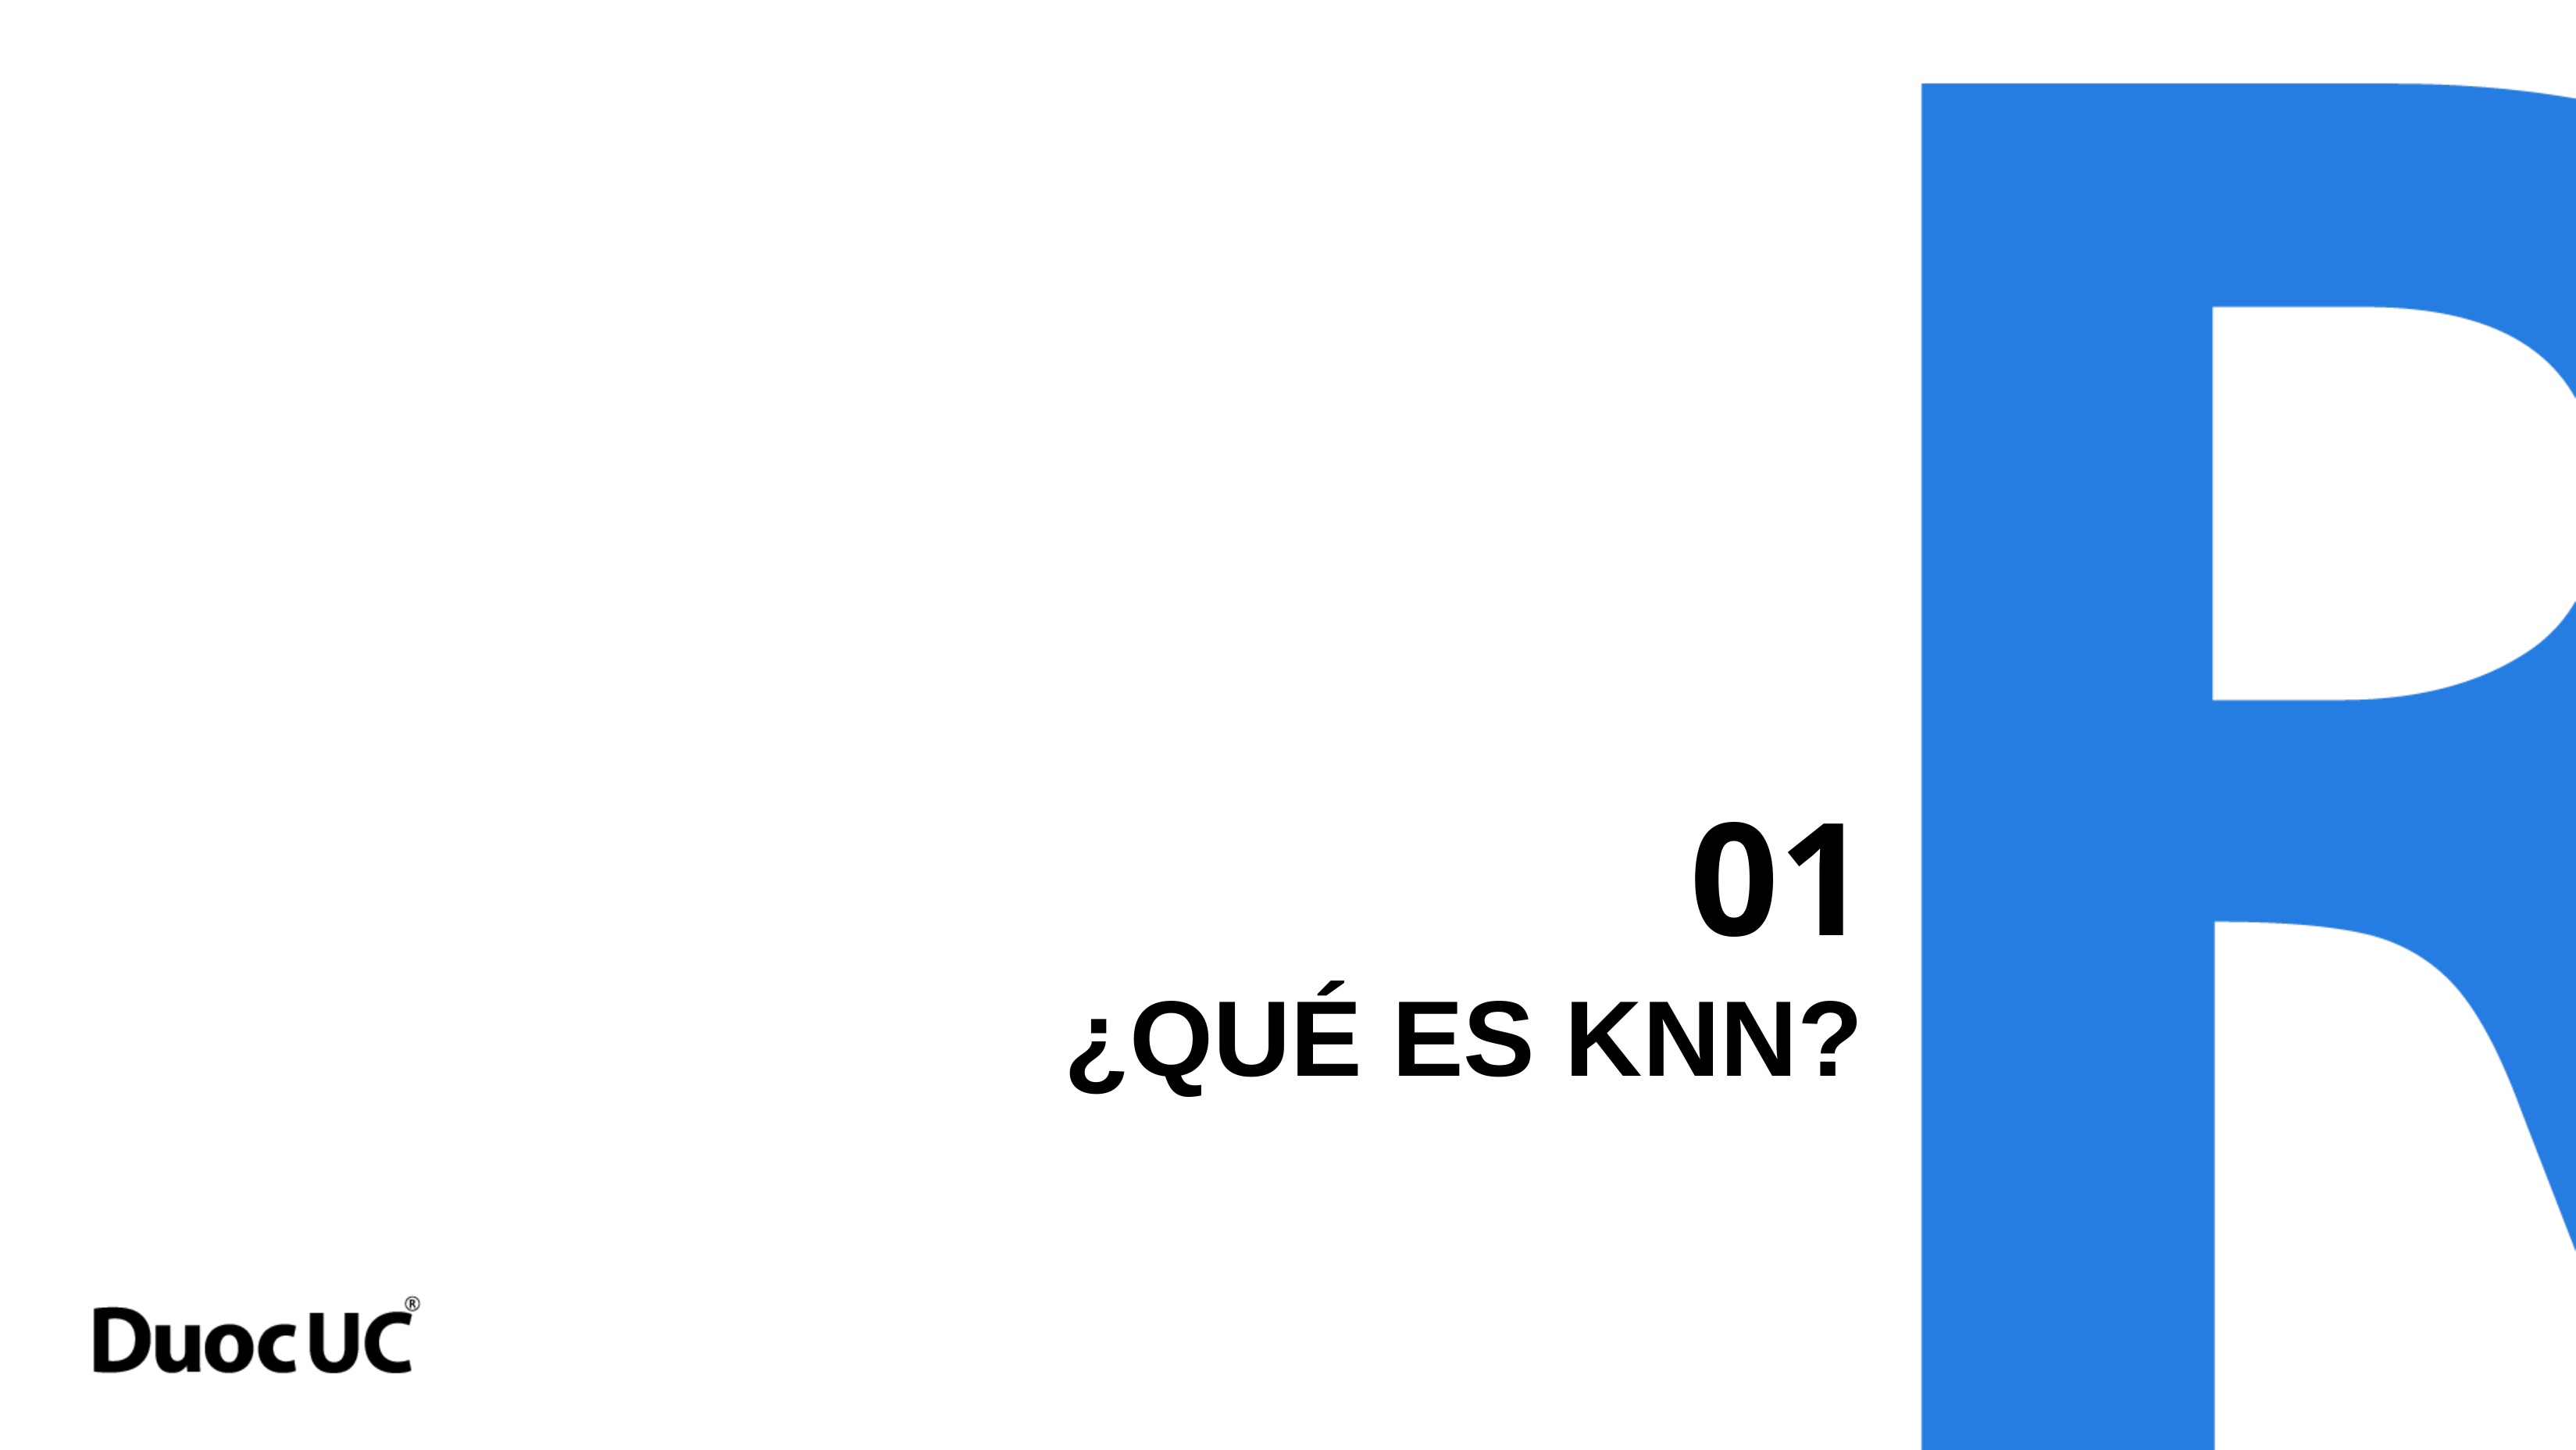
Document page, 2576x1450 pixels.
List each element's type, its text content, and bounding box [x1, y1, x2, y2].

picture [0, 0, 2576, 1450]
text_box 01 [1624, 779, 1869, 967]
title ¿QUÉ ES KNN? [565, 969, 1864, 1211]
